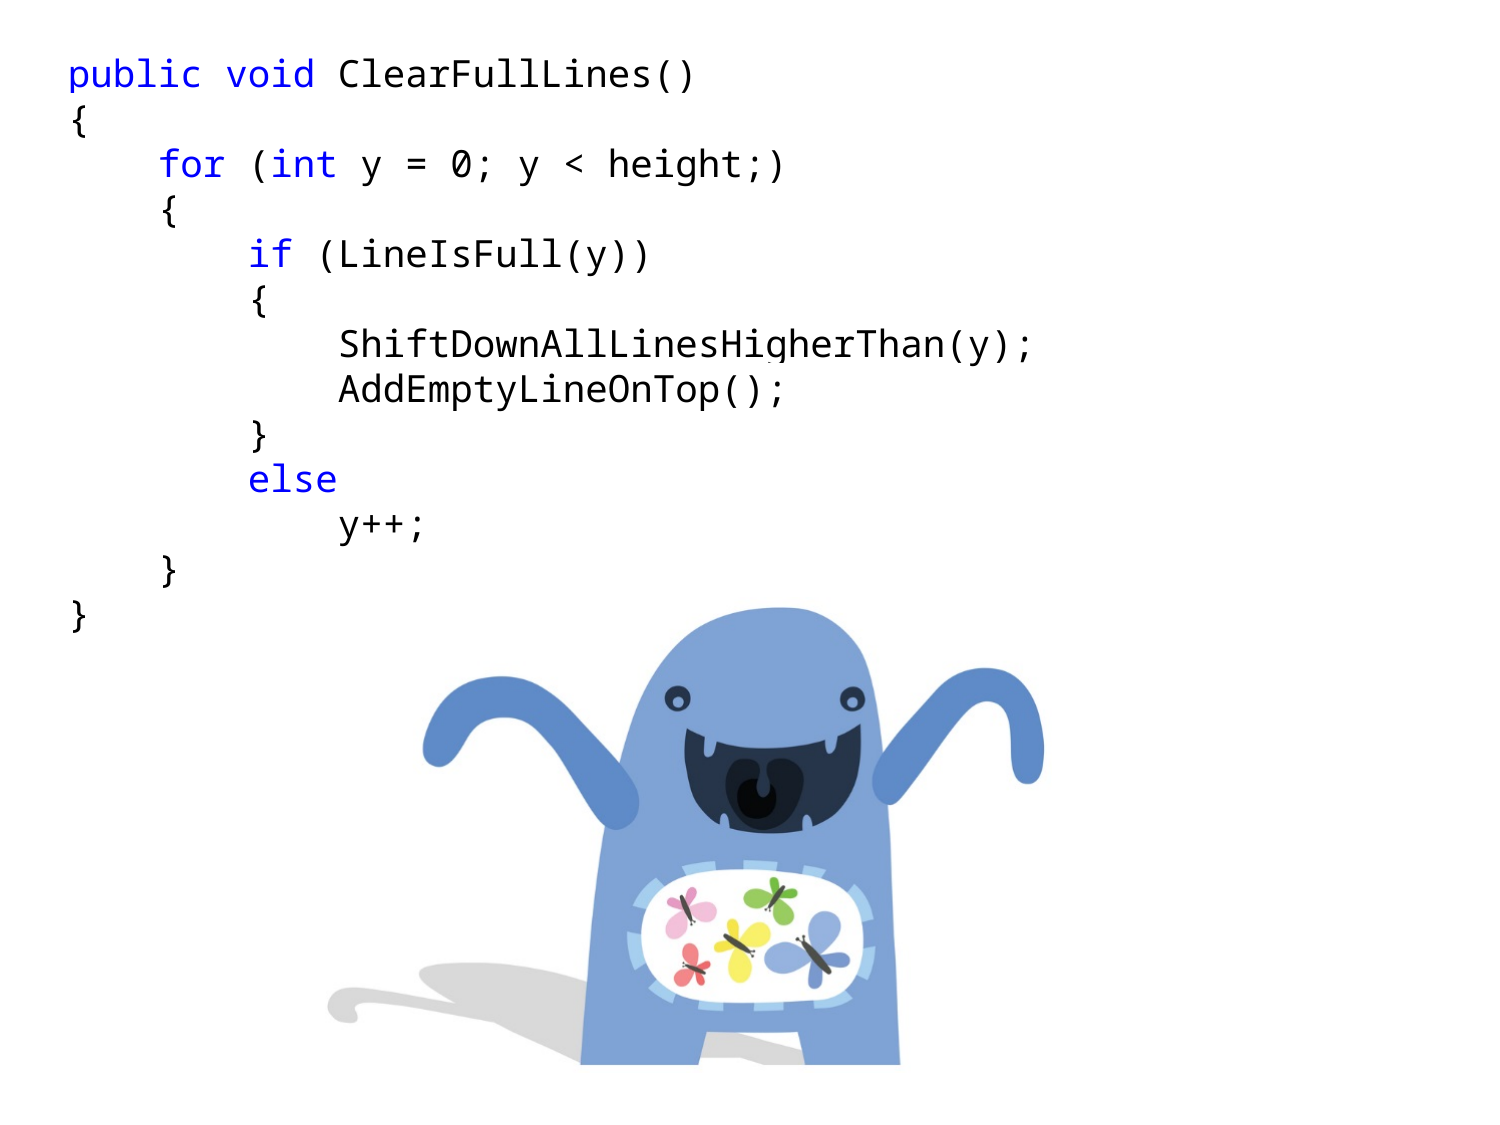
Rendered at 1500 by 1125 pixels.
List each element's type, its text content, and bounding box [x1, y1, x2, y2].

text_box public void ClearFullLines() { for (int y = 0; y < height;) { if (LineIsFull(y)) { ShiftDownAllLinesHigherThan(y); AddEmptyLineOnTop(); } else y++; } } [53, 42, 1430, 643]
picture [317, 597, 1053, 1073]
